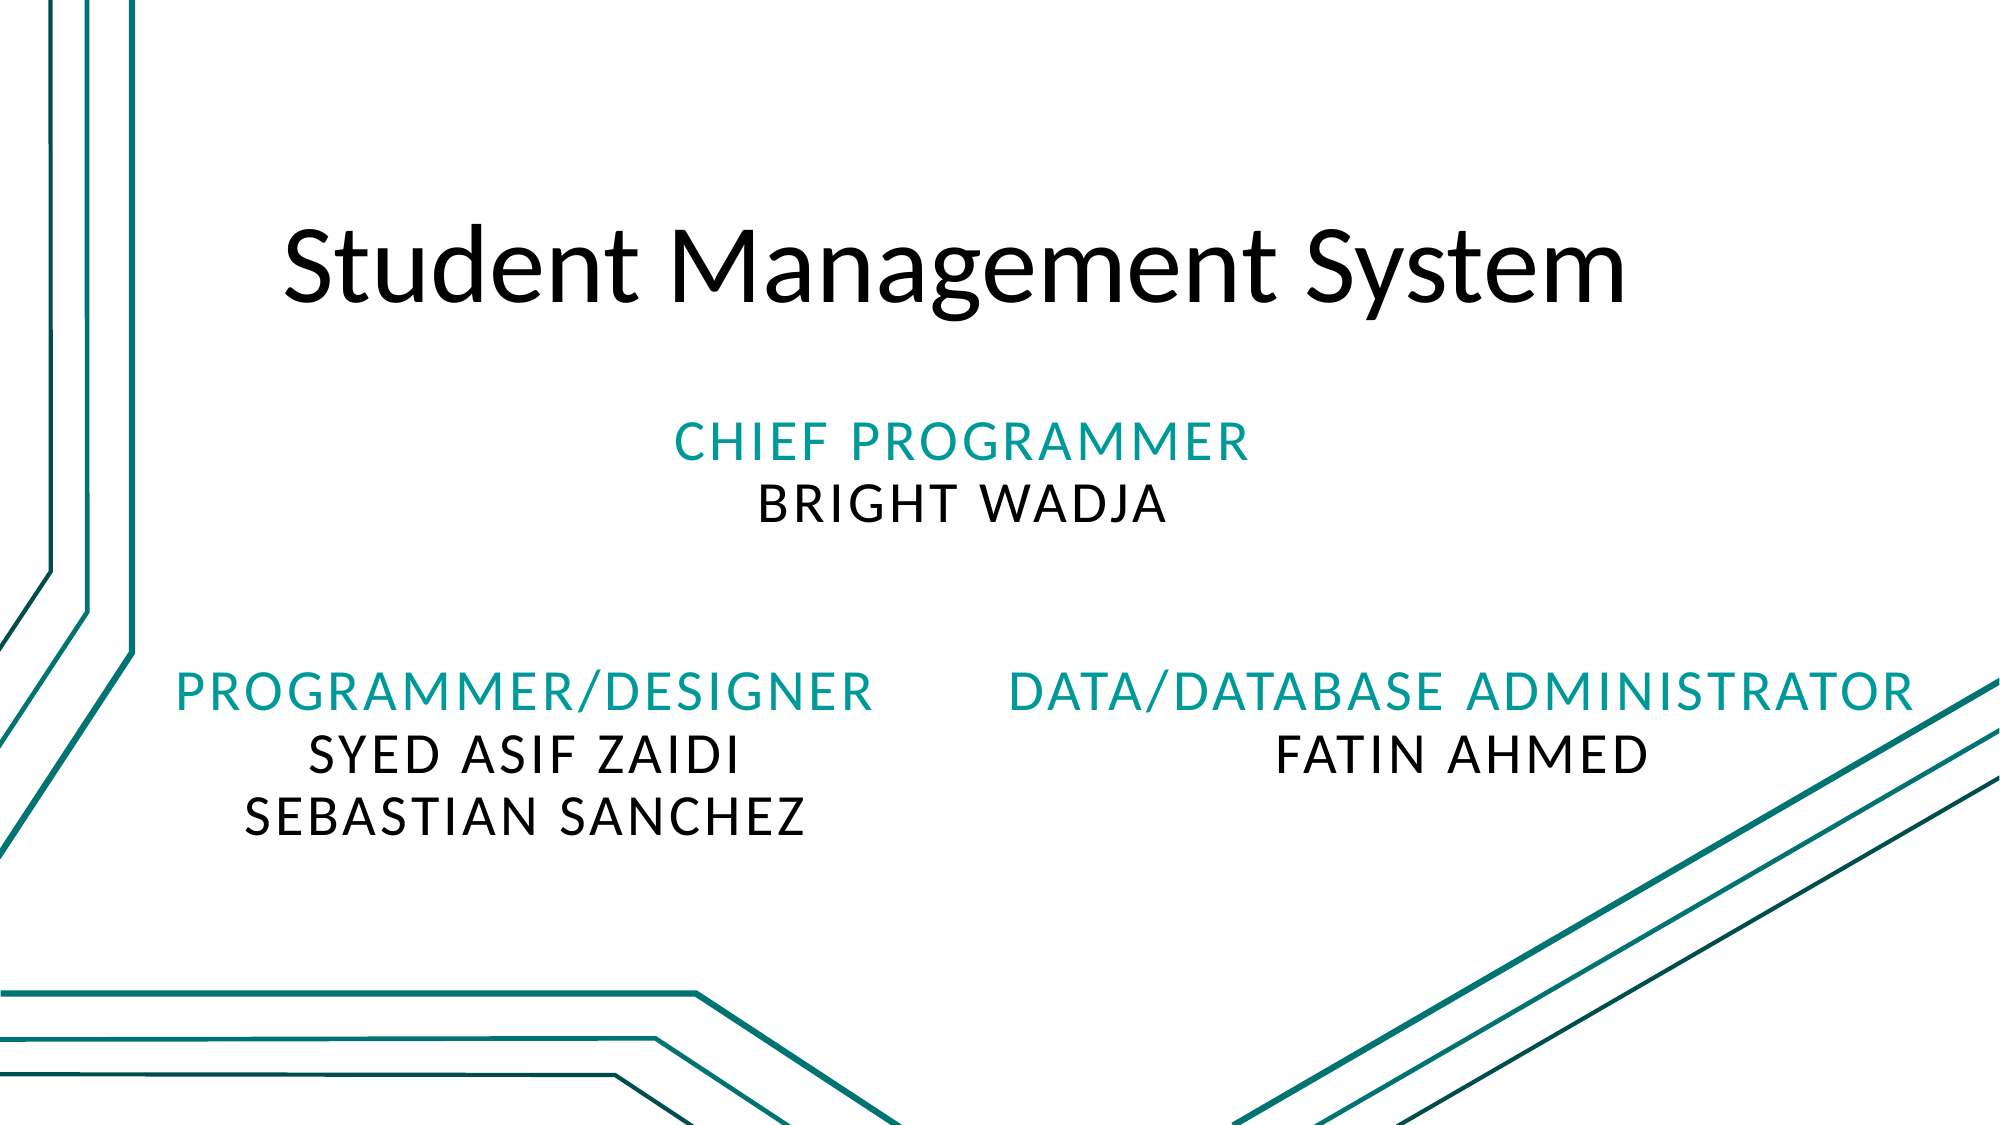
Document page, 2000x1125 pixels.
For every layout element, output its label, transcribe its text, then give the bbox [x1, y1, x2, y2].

text_box Chief Programmer Bright Wadja [630, 399, 1294, 688]
subtitle Data/Database Administrator Fatin Ahmed [962, 650, 1963, 938]
title Student Management System [262, 137, 1696, 337]
text_box Programmer/Designer Syed Asif Zaidi Sebastian Sanchez [137, 649, 913, 938]
